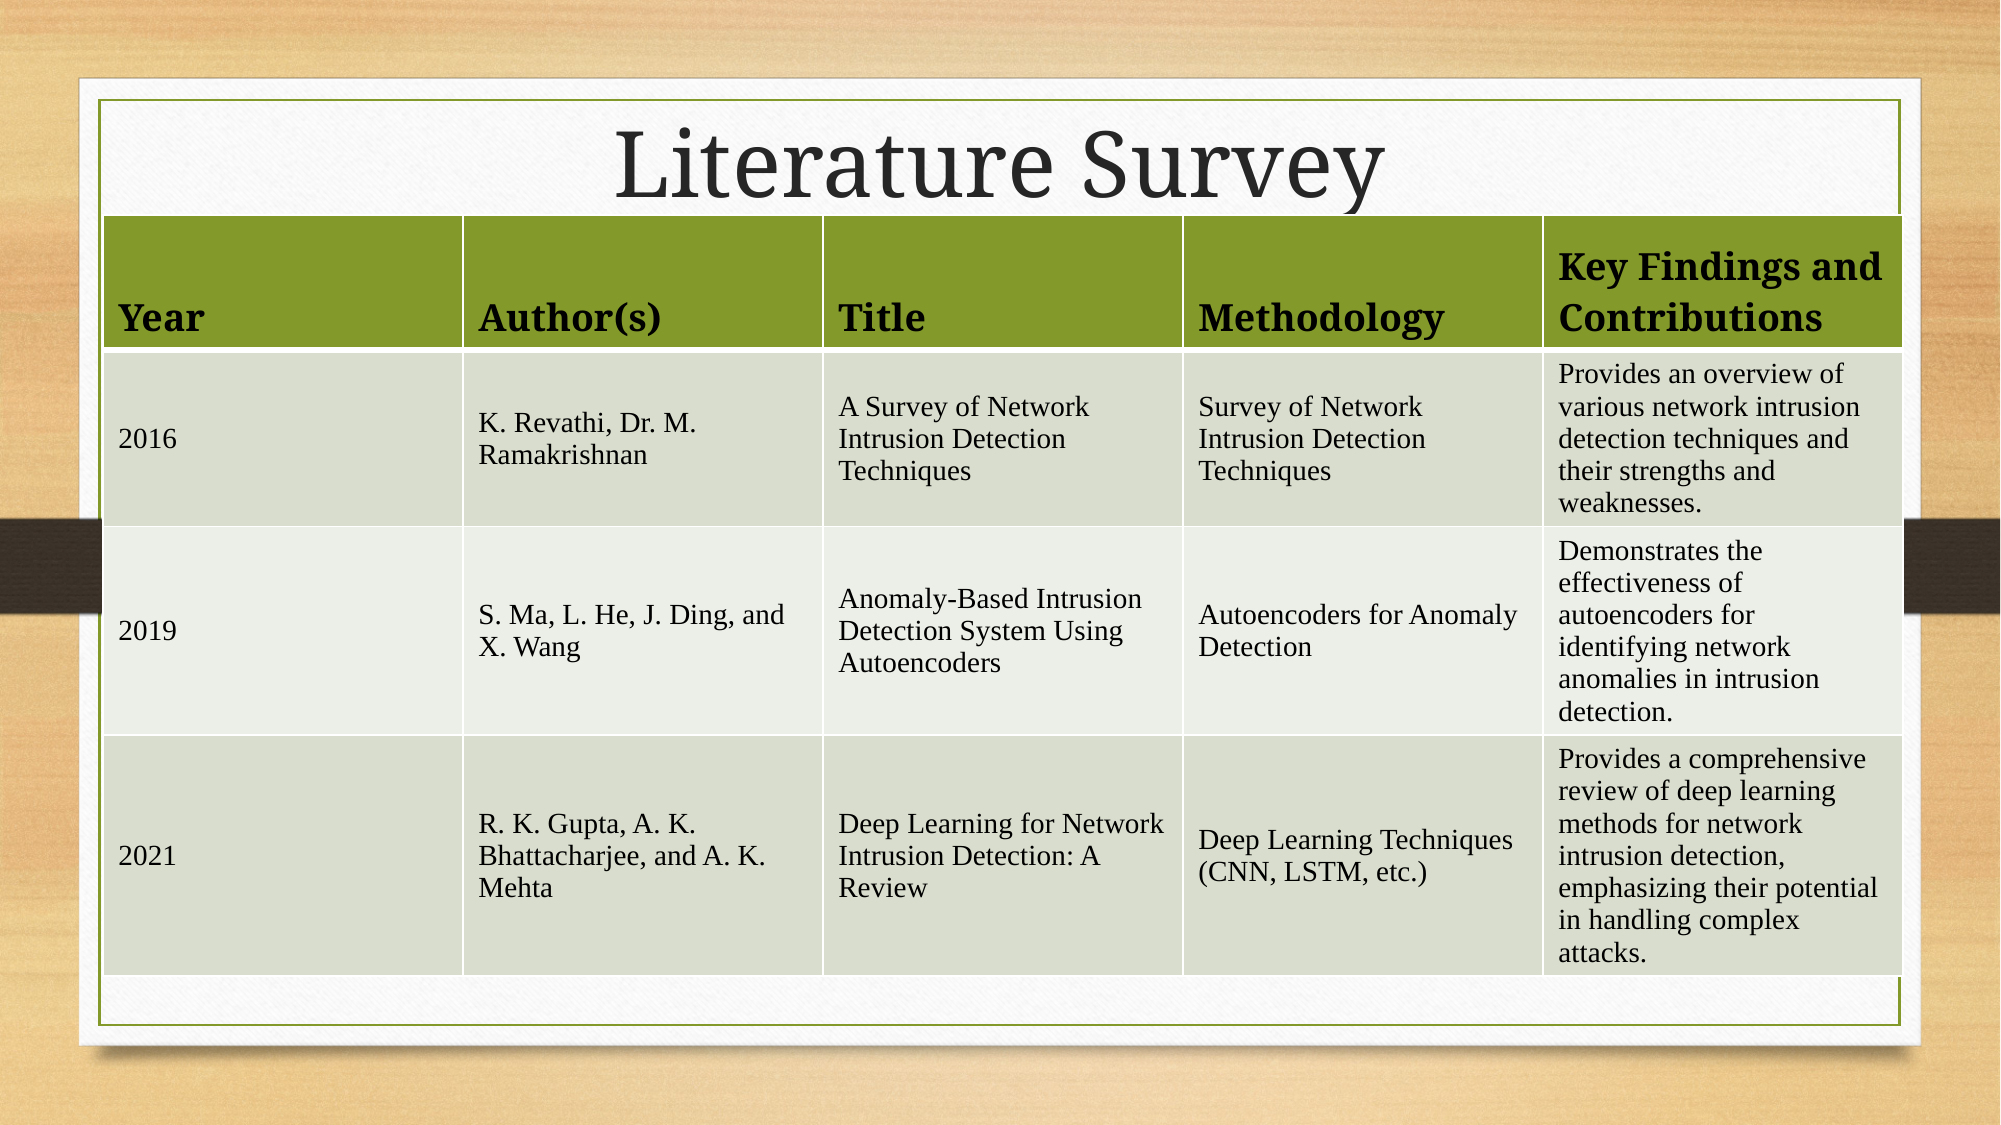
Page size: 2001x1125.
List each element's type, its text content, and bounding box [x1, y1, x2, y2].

title Literature Survey [212, 54, 1788, 214]
picture [0, 0, 2001, 1125]
table_header Methodology [1184, 216, 1542, 347]
table_cell 2016 [104, 353, 462, 526]
table_cell Deep Learning for Network Intrusion Detection: A Review [824, 736, 1182, 975]
table_cell Provides a comprehensive review of deep learning methods for network intrusion detection, emphasizing their potential in handling complex attacks. [1544, 736, 1902, 975]
table_cell Deep Learning Techniques (CNN, LSTM, etc.) [1184, 736, 1542, 975]
table_cell 2019 [104, 527, 462, 734]
table_header Year [104, 216, 462, 347]
table_cell Demonstrates the effectiveness of autoencoders for identifying network anomalies in intrusion detection. [1544, 527, 1902, 734]
table_cell S. Ma, L. He, J. Ding, and X. Wang [464, 527, 822, 734]
table_cell K. Revathi, Dr. M. Ramakrishnan [464, 353, 822, 526]
table_cell 2021 [104, 736, 462, 975]
table_cell Survey of Network Intrusion Detection Techniques [1184, 353, 1542, 526]
table_cell Autoencoders for Anomaly Detection [1184, 527, 1542, 734]
table_cell Anomaly-Based Intrusion Detection System Using Autoencoders [824, 527, 1182, 734]
table_header Author(s) [464, 216, 822, 347]
table_header Title [824, 216, 1182, 347]
table_cell Provides an overview of various network intrusion detection techniques and their strengths and weaknesses. [1544, 353, 1902, 526]
table_cell R. K. Gupta, A. K. Bhattacharjee, and A. K. Mehta [464, 736, 822, 975]
table_cell A Survey of Network Intrusion Detection Techniques [824, 353, 1182, 526]
table_header Key Findings and Contributions [1544, 216, 1902, 347]
